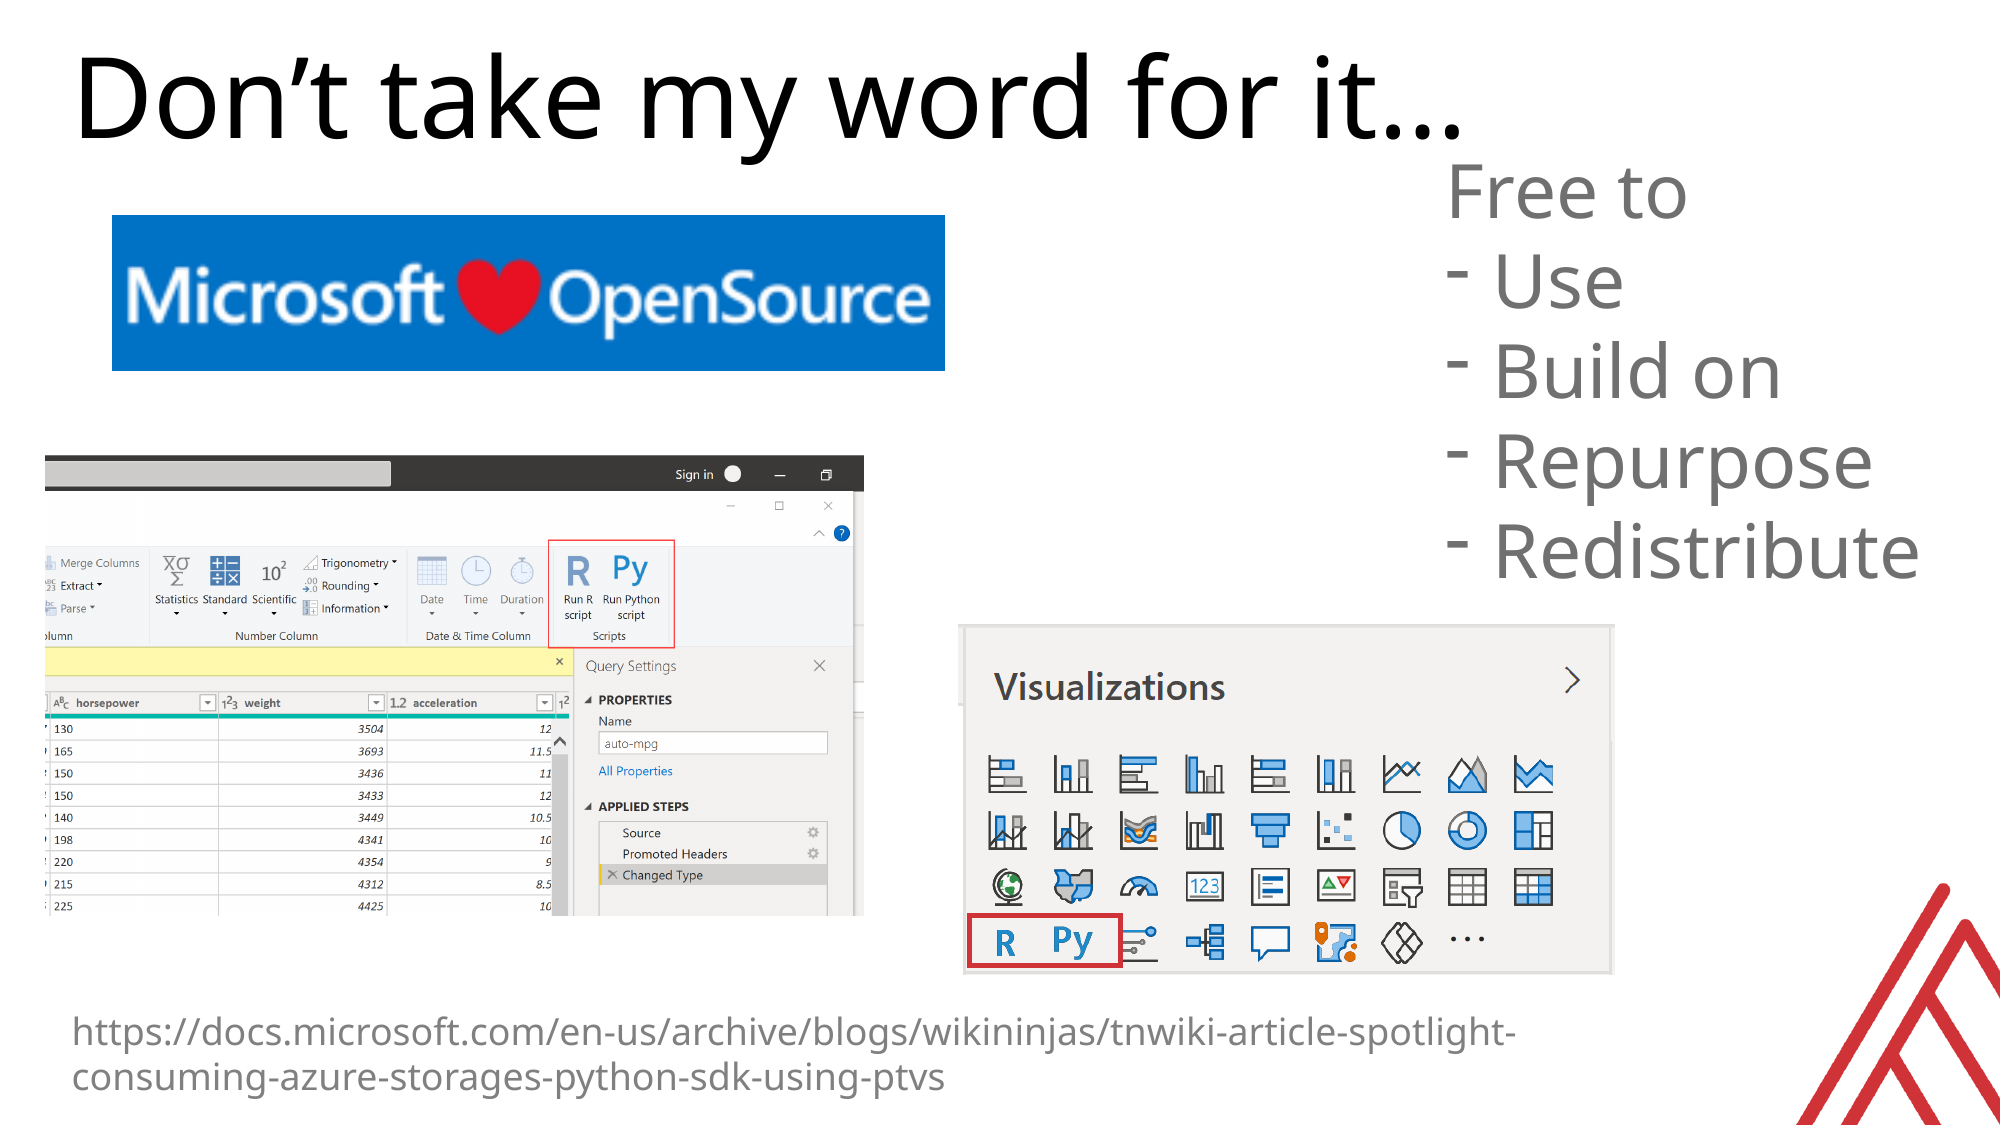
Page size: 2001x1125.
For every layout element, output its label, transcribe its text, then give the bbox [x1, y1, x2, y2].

picture [958, 624, 1615, 975]
text_box https://docs.microsoft.com/en-us/archive/blogs/wikininjas/tnwiki-article-spotlight-consuming-azure-storages-python-sdk-using-ptvs [56, 1000, 1615, 1106]
picture [44, 455, 864, 916]
text_box Free to Use Build on Repurpose Redistribute [1430, 135, 1943, 601]
picture [1787, 880, 2000, 1125]
picture [112, 215, 945, 371]
text_box Don’t take my word for it… [56, 18, 1935, 169]
